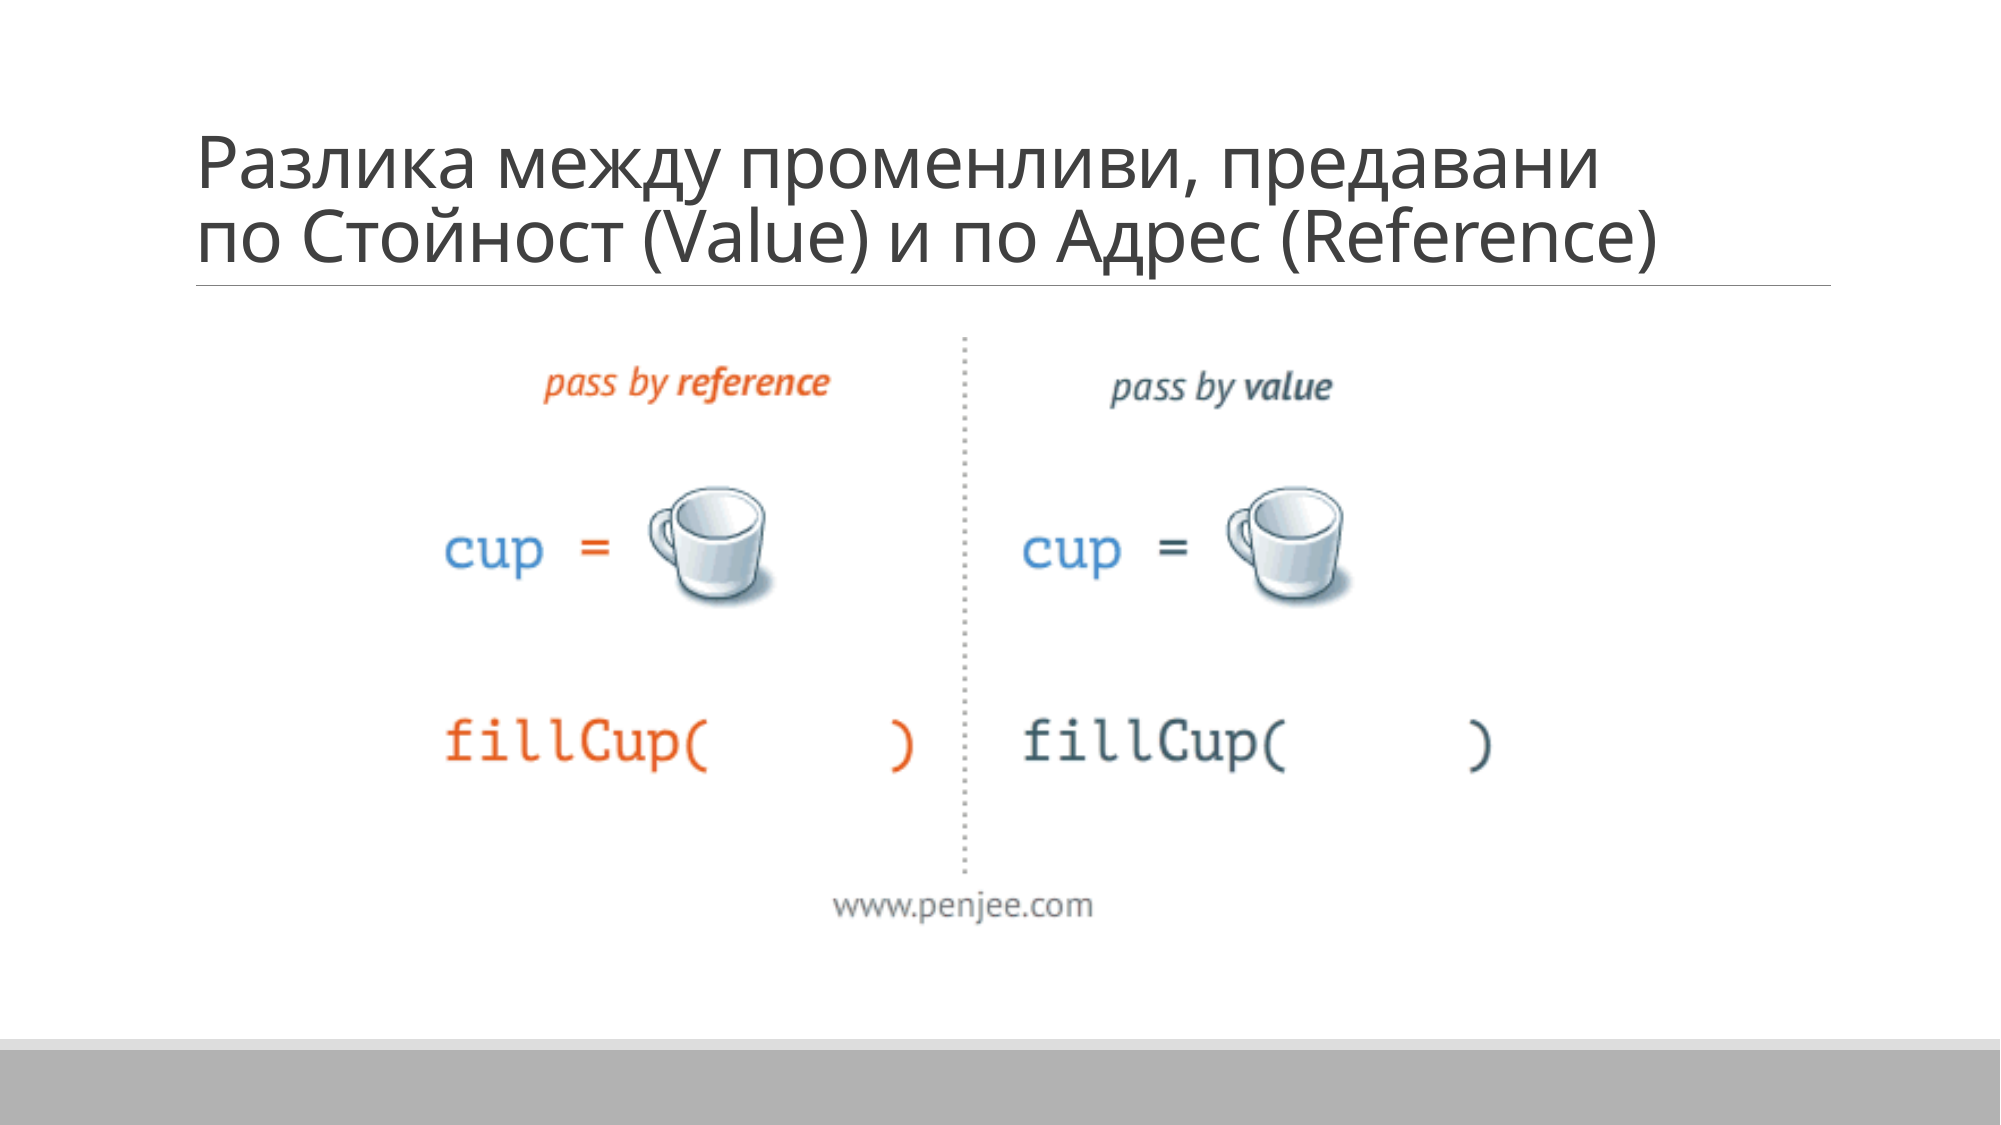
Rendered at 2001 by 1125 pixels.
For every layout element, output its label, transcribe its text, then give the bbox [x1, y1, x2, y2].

picture [399, 336, 1532, 949]
title Разлика между променливи, предавани по Стойност (Value) и по Адрес (Reference) [180, 47, 1830, 285]
